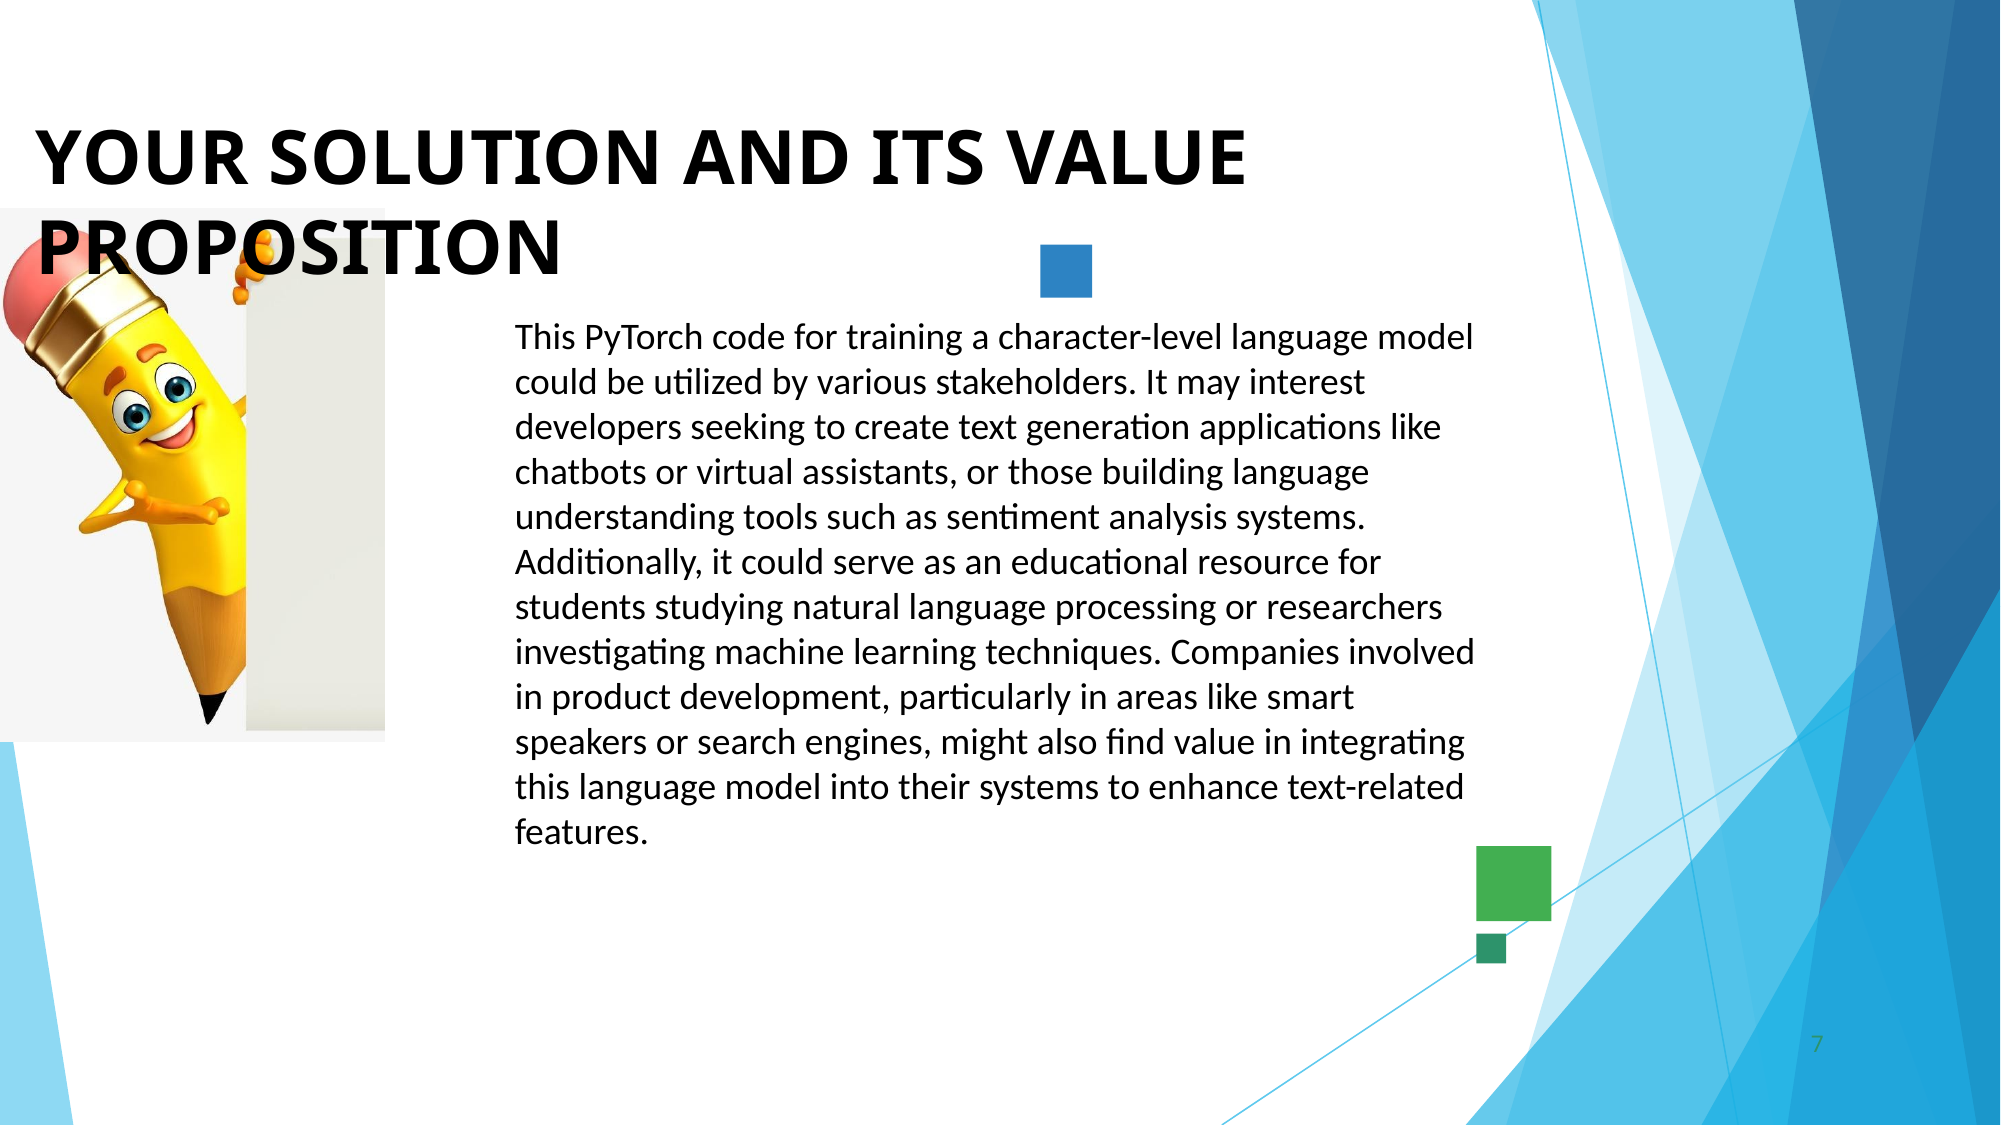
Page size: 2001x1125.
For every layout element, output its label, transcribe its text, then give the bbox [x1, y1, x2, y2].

text_box This PyTorch code for training a character-level language model could be utilized by various stakeholders. It may interest developers seeking to create text generation applications like chatbots or virtual assistants, or those building language understanding tools such as sentiment analysis systems. Additionally, it could serve as an educational resource for students studying natural language processing or researchers investigating machine learning techniques. Companies involved in product development, particularly in areas like smart speakers or search engines, might also find value in integrating this language model into their systems to enhance text-related features. [500, 259, 1500, 860]
slide_number 7 [1804, 1028, 1830, 1125]
title YOUR SOLUTION AND ITS VALUE PROPOSITION [33, 107, 1636, 298]
text_box [1476, 846, 1552, 922]
picture [0, 208, 385, 742]
text_box [1476, 933, 1507, 964]
